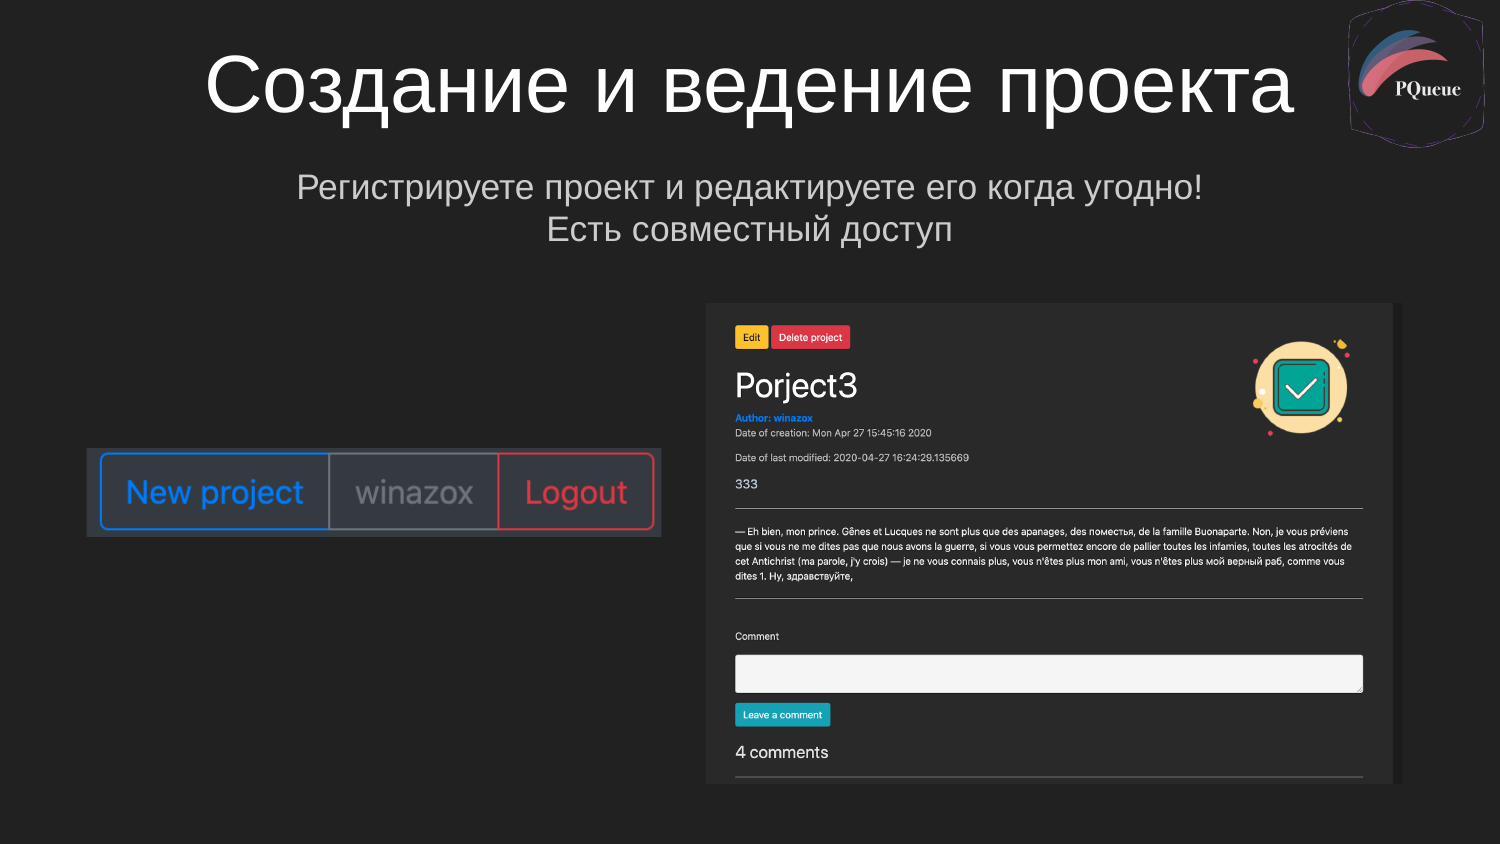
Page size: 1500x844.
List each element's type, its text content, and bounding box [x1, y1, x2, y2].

picture [1331, 0, 1500, 161]
text_box Регистрируете проект и редактируете его когда угодно! Есть совместный доступ [152, 148, 1348, 237]
picture [705, 303, 1403, 784]
picture [86, 447, 662, 537]
title Создание и ведение проекта [51, 16, 1326, 83]
